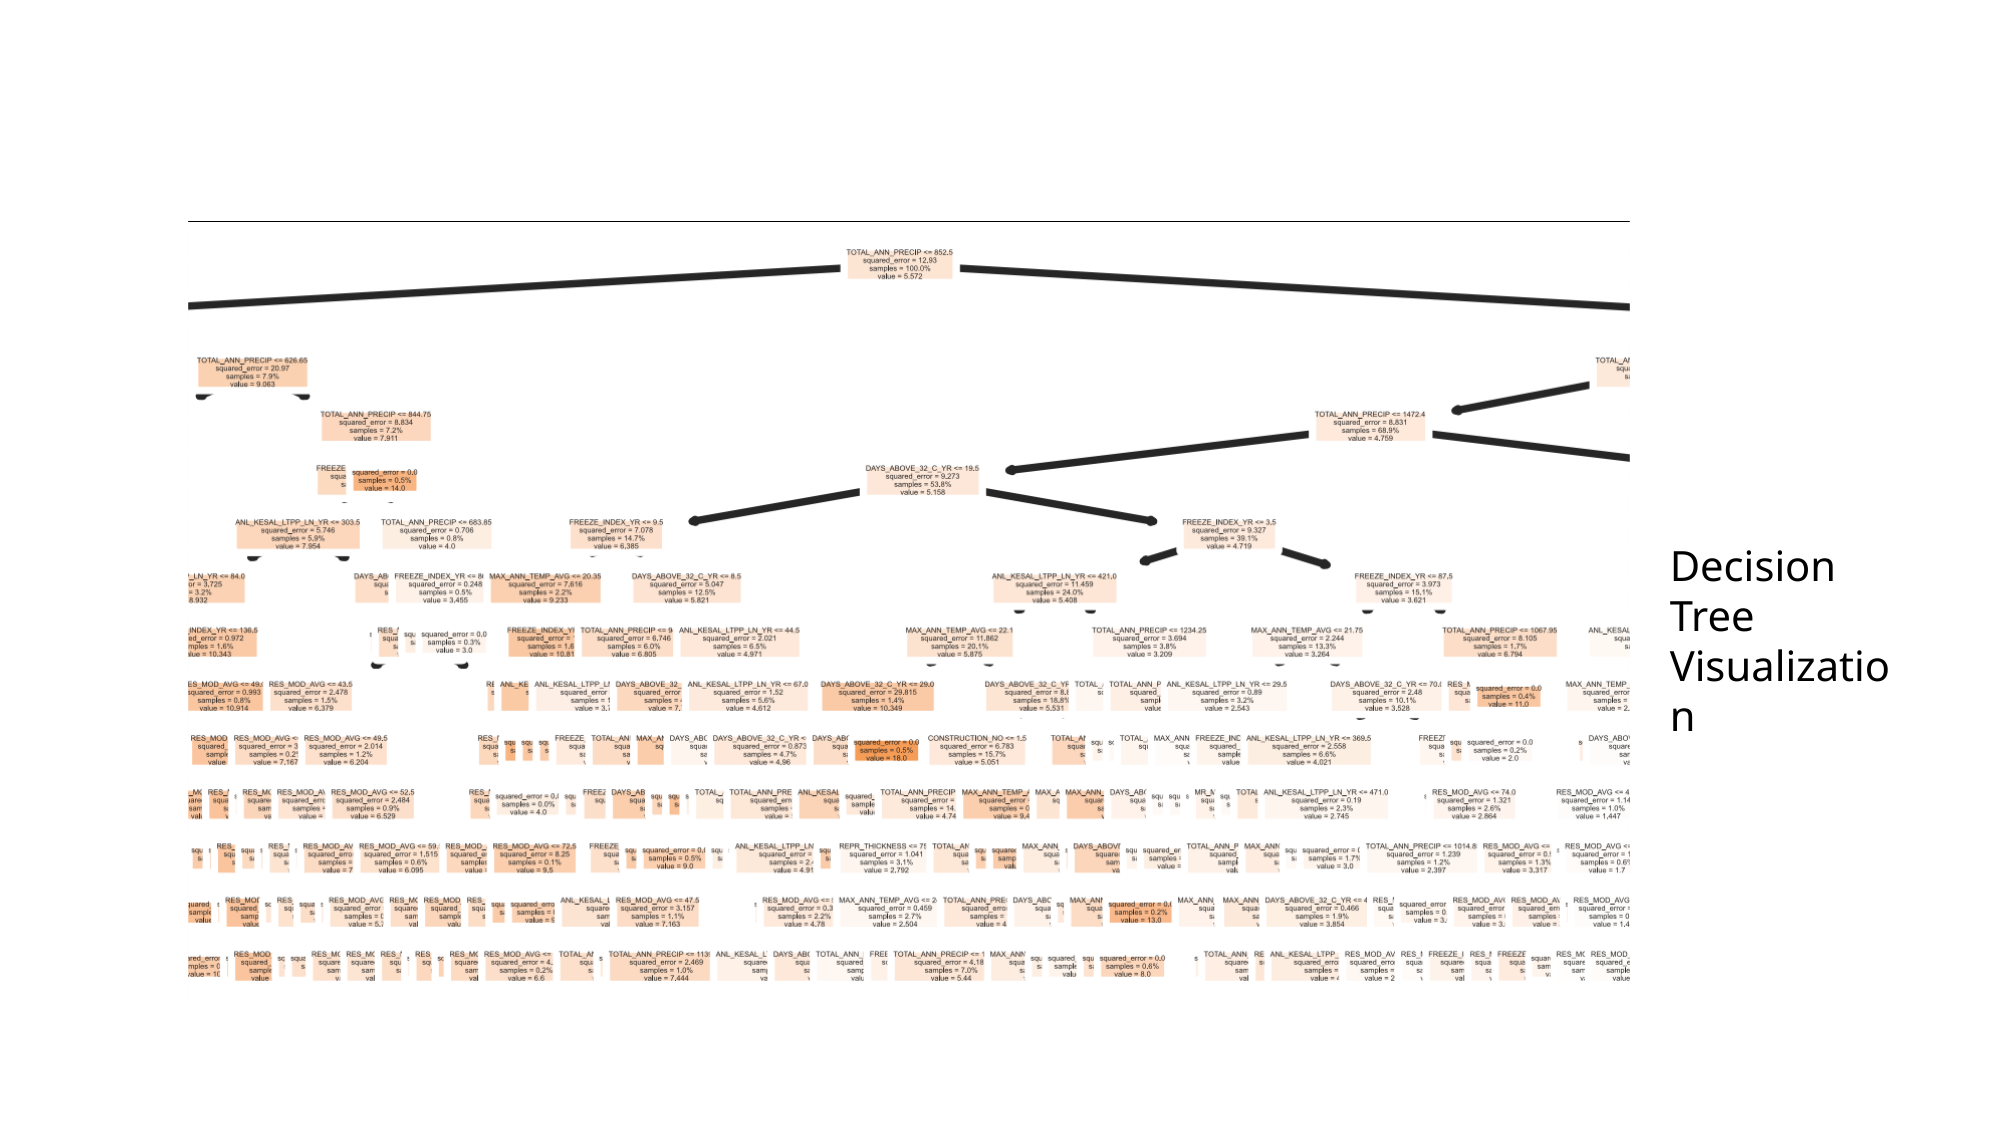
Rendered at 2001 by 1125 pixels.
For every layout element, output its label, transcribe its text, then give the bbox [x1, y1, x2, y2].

text_box Decision Tree Visualization [1654, 532, 1914, 748]
picture [188, 220, 1631, 1004]
